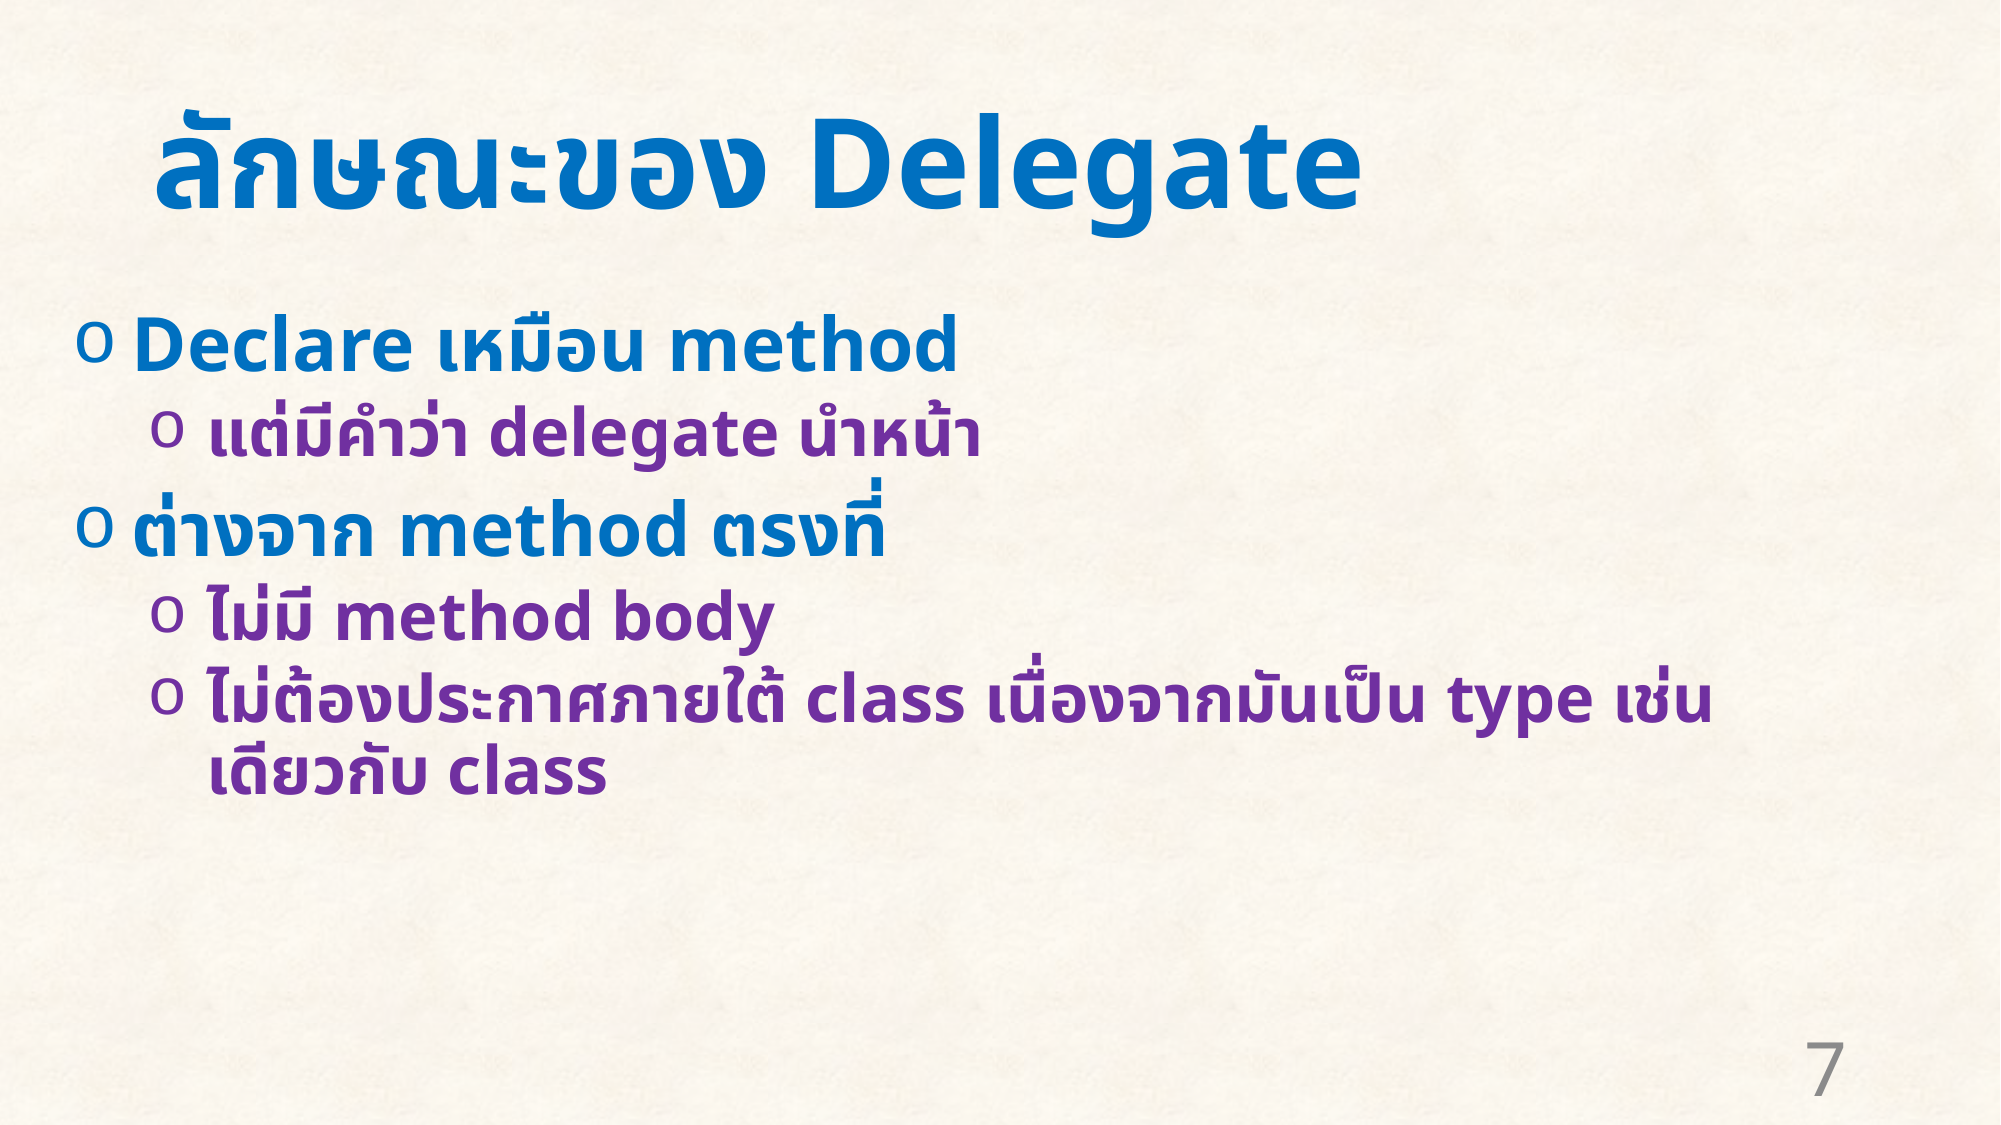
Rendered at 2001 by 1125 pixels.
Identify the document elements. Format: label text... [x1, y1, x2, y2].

slide_number 7 [1412, 1042, 1863, 1103]
title ลักษณะของ Delegate [137, 59, 1863, 278]
list Declare เหมือน method แต่มีคำว่า delegate นำหน้า ต่างจาก method ตรงที่ ไม่มี method body ไม่ต้องประกาศภายใต้ class เนื่องจากมันเป็น type เช่นเดียวกับ class [57, 299, 1863, 1014]
